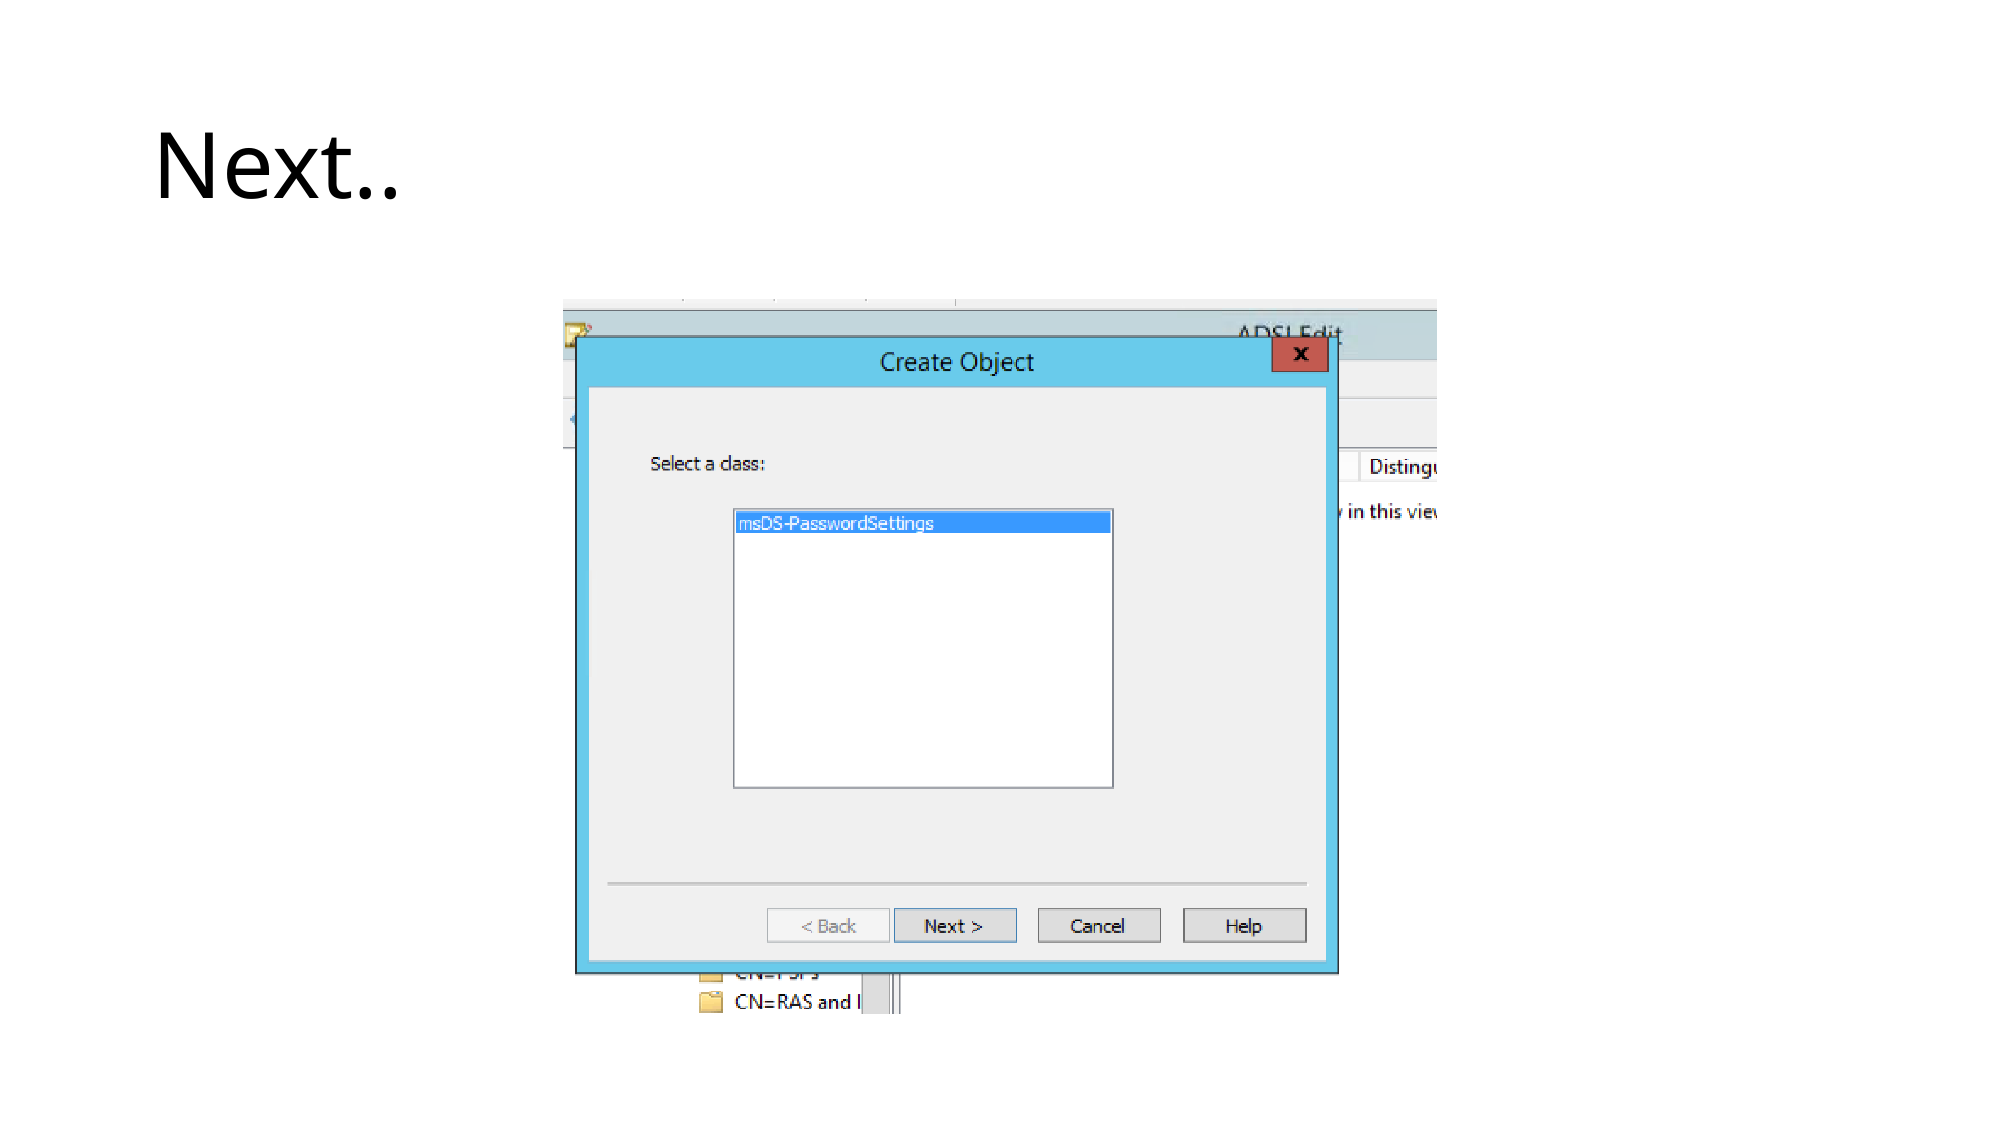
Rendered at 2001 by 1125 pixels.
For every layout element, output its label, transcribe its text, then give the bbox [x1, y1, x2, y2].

title Next.. [137, 59, 1863, 278]
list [563, 299, 1437, 1014]
